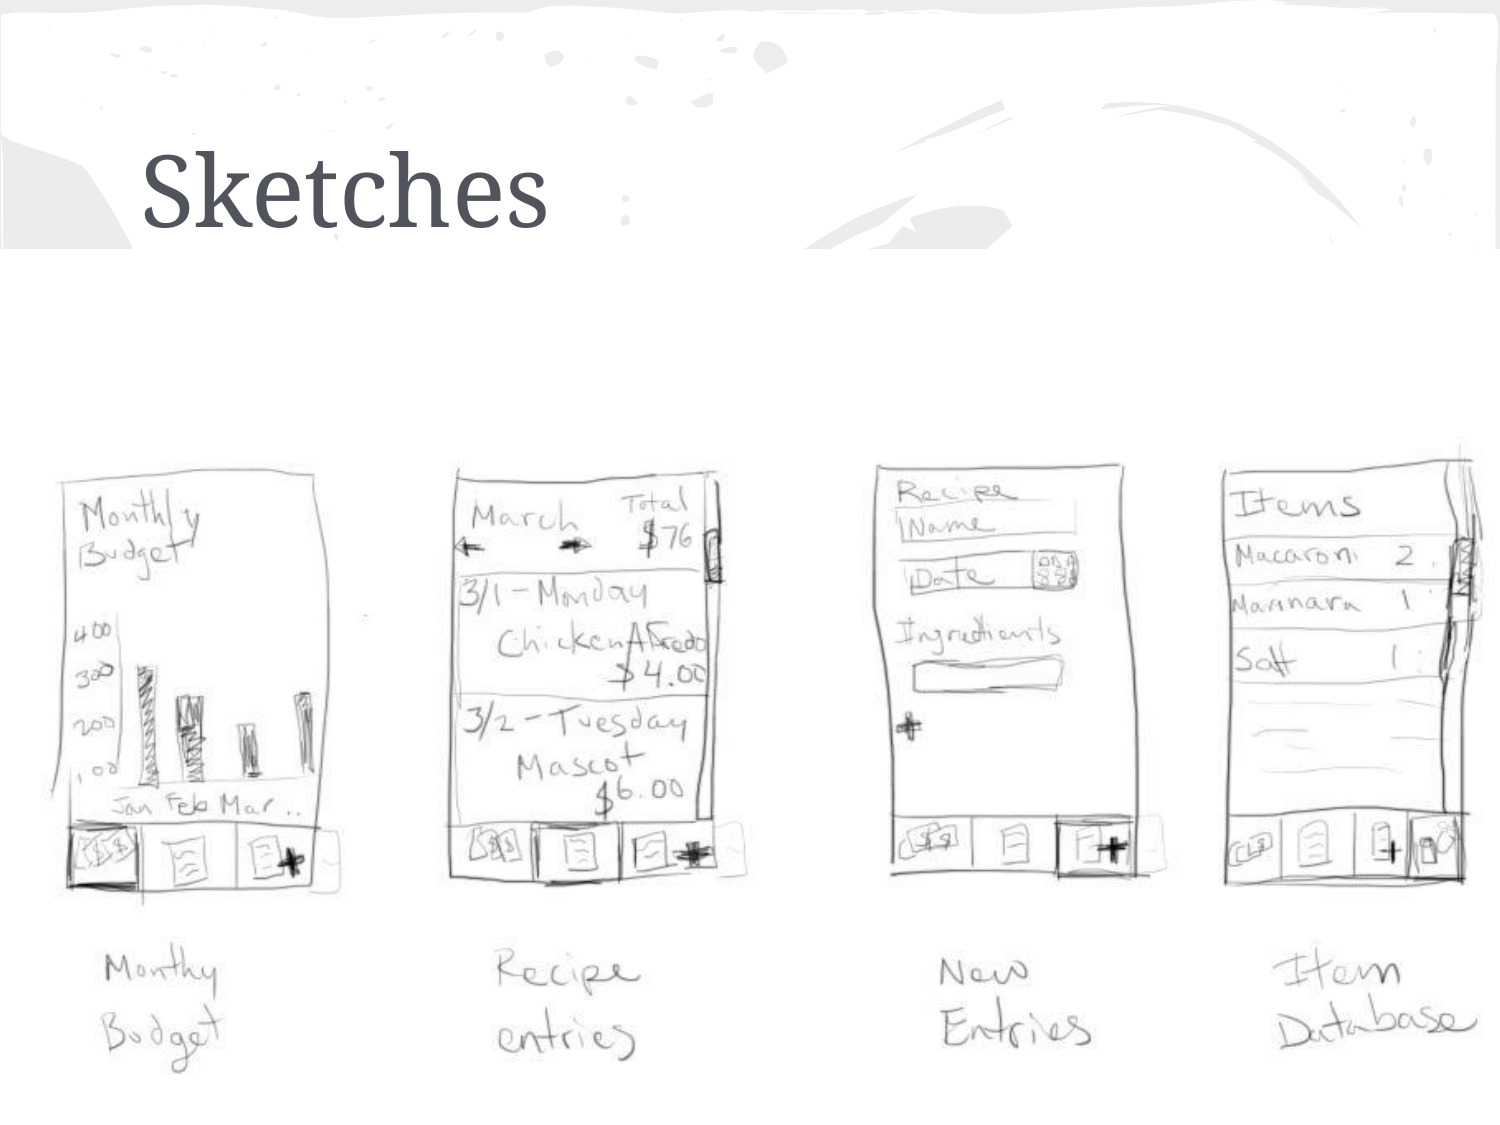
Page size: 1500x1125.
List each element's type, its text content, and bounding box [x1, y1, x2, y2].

title Sketches [75, 34, 1425, 249]
text_box [0, 249, 1500, 1125]
